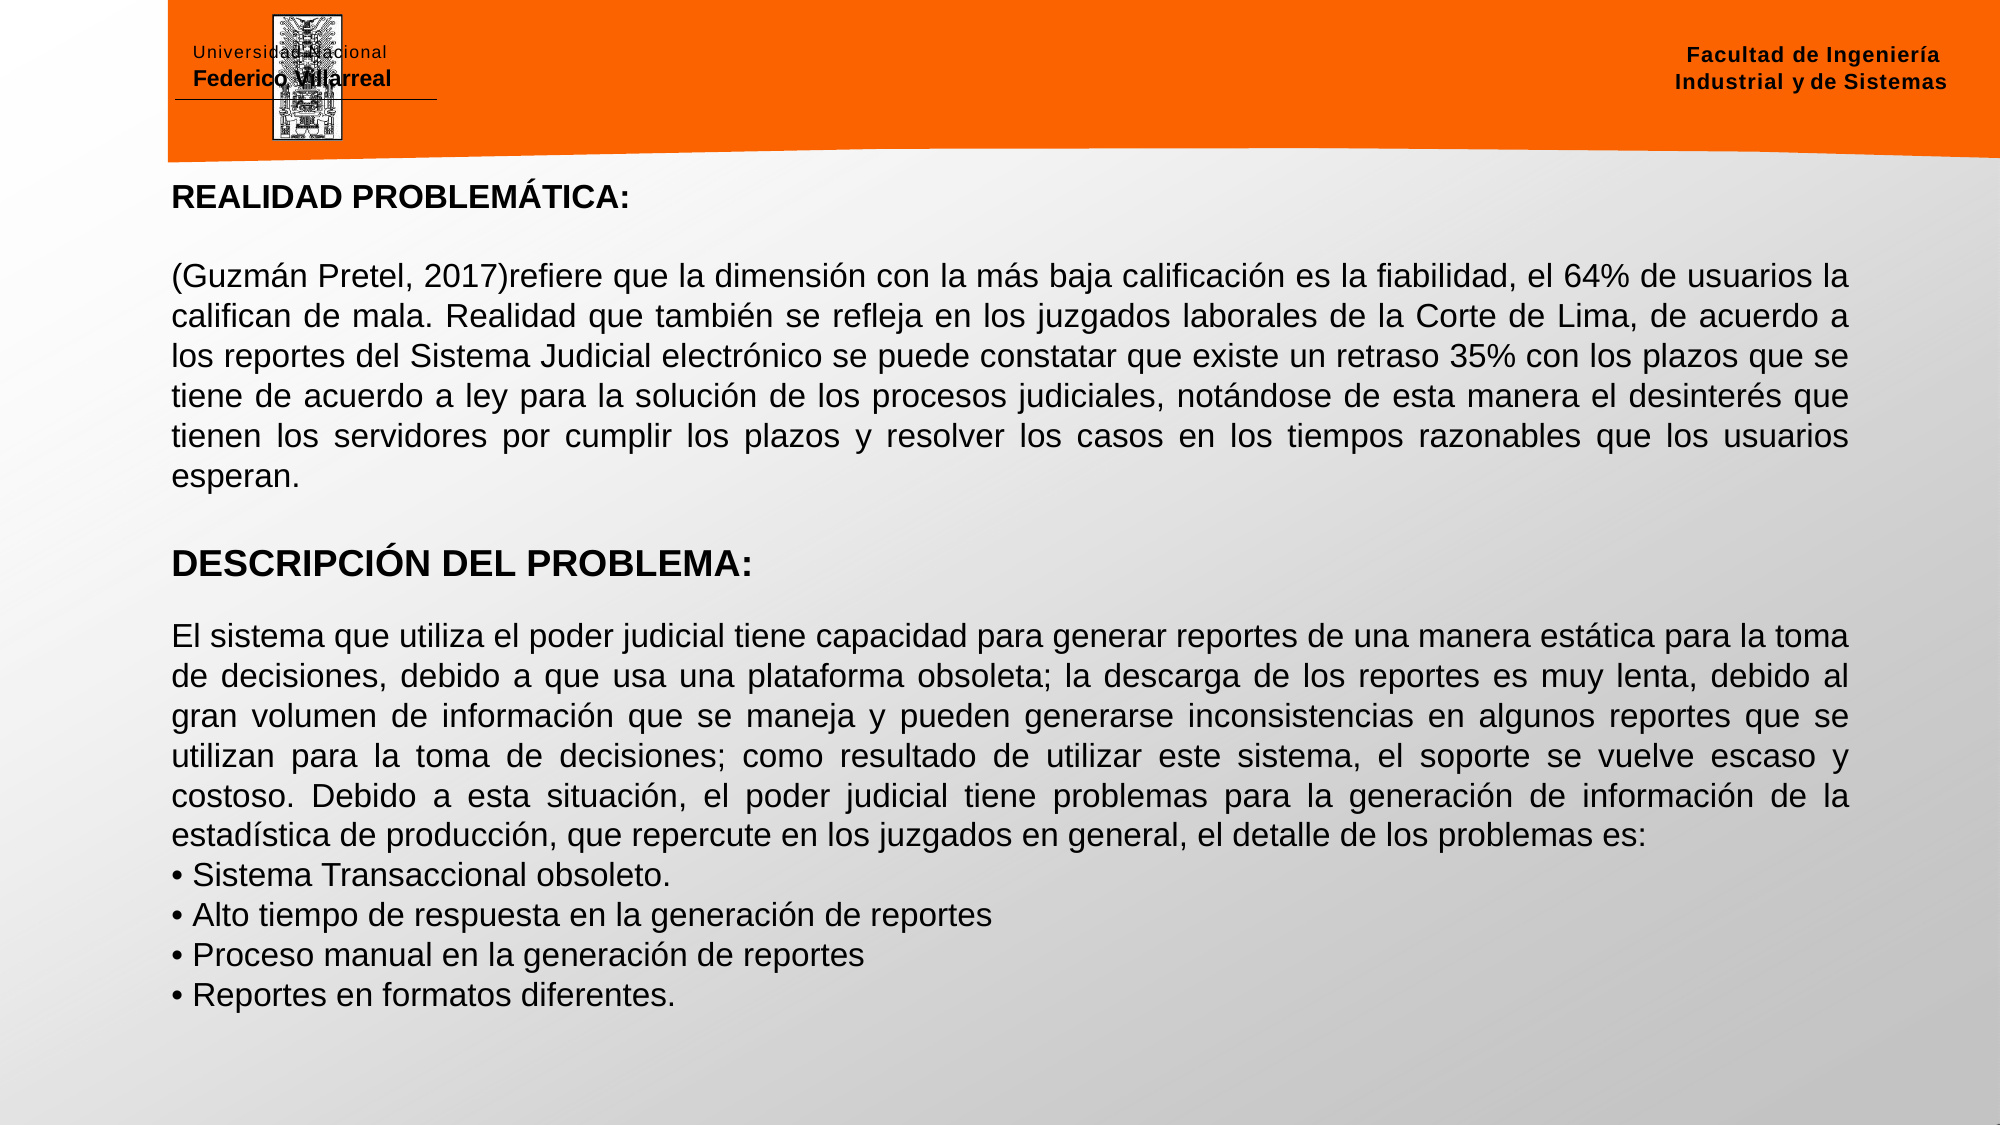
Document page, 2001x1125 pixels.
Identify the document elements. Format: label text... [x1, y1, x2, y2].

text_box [167, 0, 2000, 163]
text_box REALIDAD PROBLEMÁTICA: (Guzmán Pretel, 2017)refiere que la dimensión con la más baja calificación es la fiabilidad, el 64% de usuarios la califican de mala. Realidad que también se refleja en los juzgados laborales de la Corte de Lima, de acuerdo a los reportes del Sistema Judicial electrónico se puede constatar que existe un retraso 35% con los plazos que se tiene de acuerdo a ley para la solución de los procesos judiciales, notándose de esta manera el desinterés que tienen los servidores por cumplir los plazos y resolver los casos en los tiempos razonables que los usuarios esperan. DESCRIPCIÓN DEL PROBLEMA: El sistema que utiliza el poder judicial tiene capacidad para generar reportes de una manera estática para la toma de decisiones, debido a que usa una plataforma obsoleta; la descarga de los reportes es muy lenta, debido al gran volumen de información que se maneja y pueden generarse inconsistencias en algunos reportes que se utilizan para la toma de decisiones; como resultado de utilizar este sistema, el soporte se vuelve escaso y costoso. Debido a esta situación, el poder judicial tiene problemas para la generación de información de la estadística de producción, que repercute en los juzgados en general, el detalle de los problemas es: • Sistema Transaccional obsoleto. • Alto tiempo de respuesta en la generación de reportes • Proceso manual en la generación de reportes • Reportes en formatos diferentes. [156, 122, 1868, 1021]
picture [0, 0, 2000, 1125]
